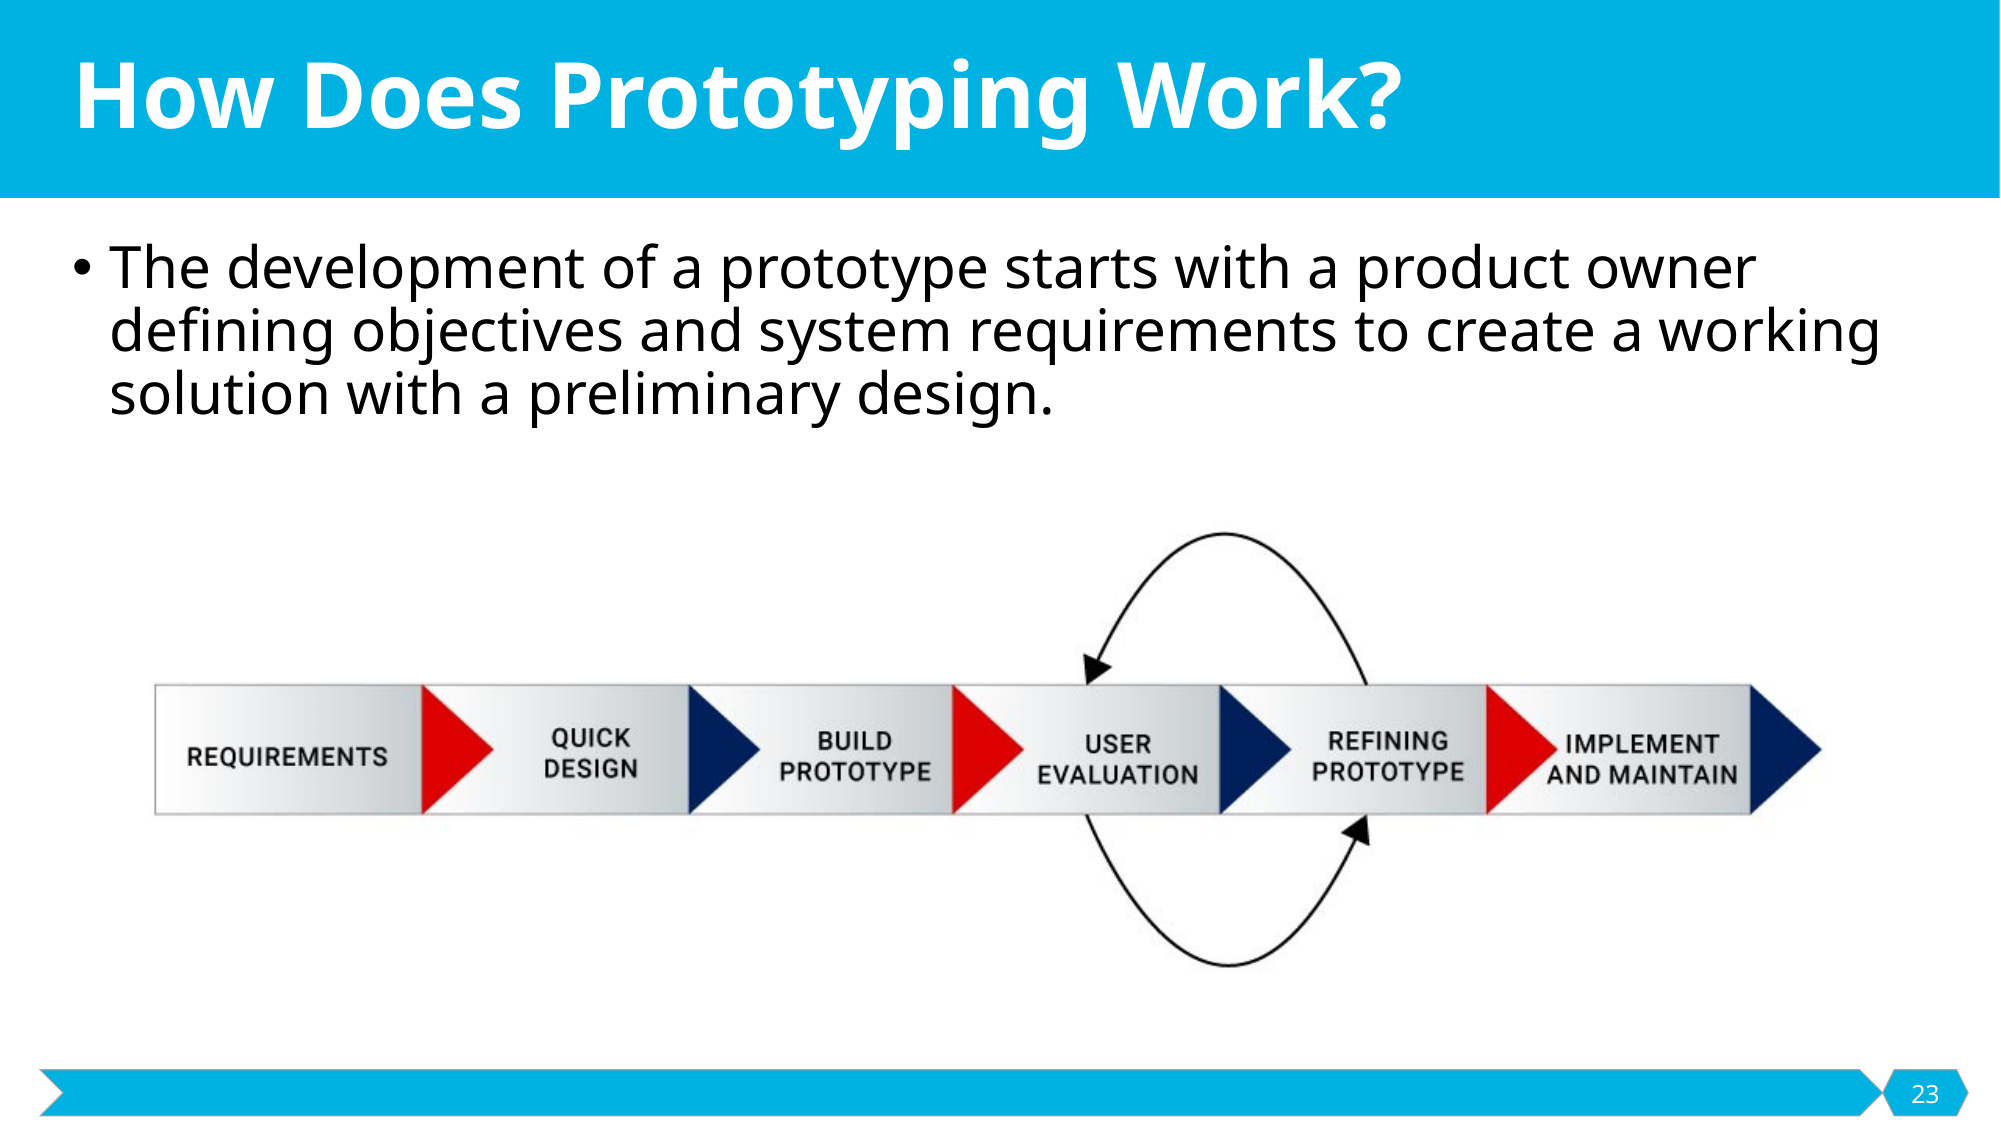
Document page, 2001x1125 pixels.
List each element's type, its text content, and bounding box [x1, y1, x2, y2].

list The development of a prototype starts with a product owner defining objectives and system requirements to create a working solution with a preliminary design. [56, 230, 1969, 1010]
slide_number 23 [1882, 1065, 1969, 1125]
picture [50, 508, 1926, 1010]
title How Does Prototyping Work? [56, 0, 1969, 199]
